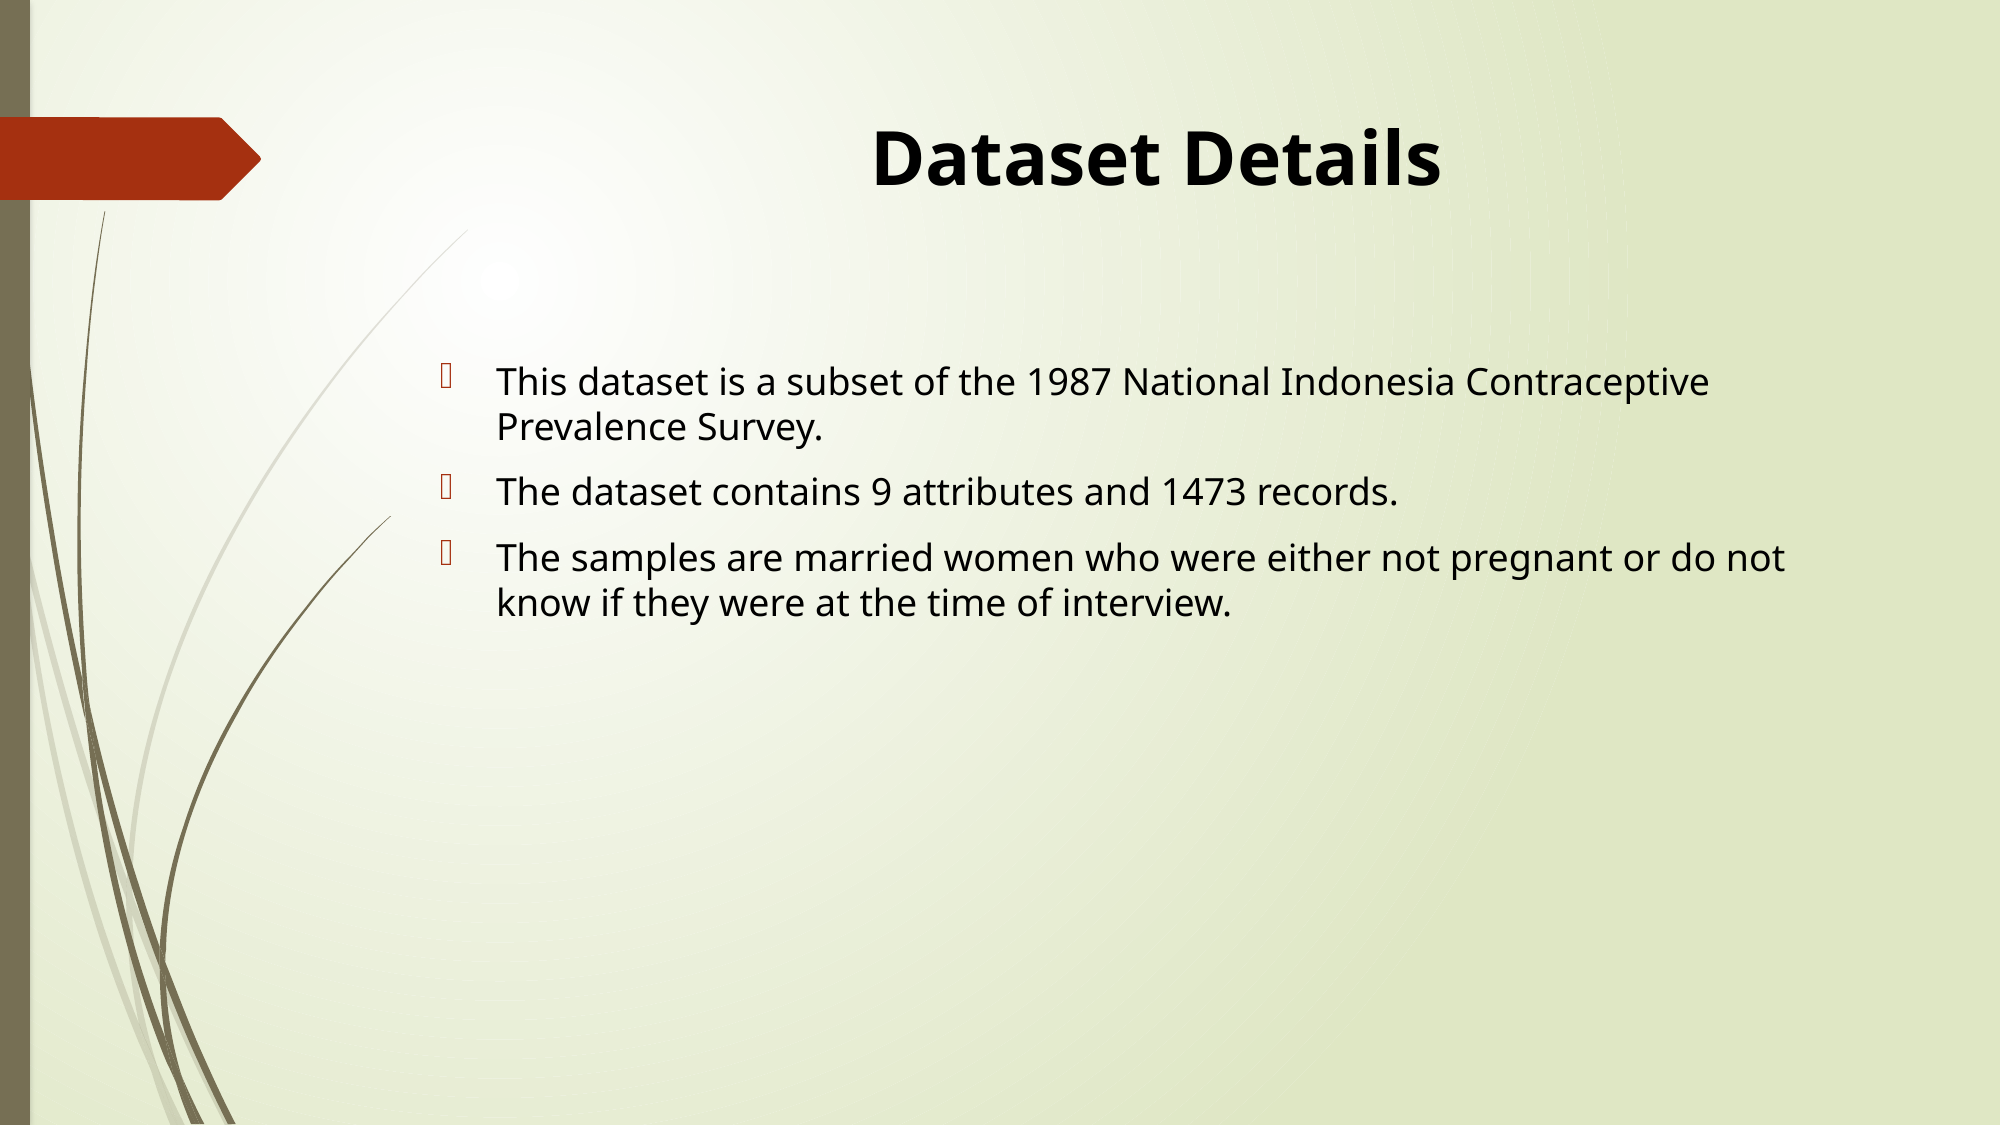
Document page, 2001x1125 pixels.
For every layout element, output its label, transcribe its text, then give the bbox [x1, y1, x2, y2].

title Dataset Details [425, 102, 1888, 313]
list This dataset is a subset of the 1987 National Indonesia Contraceptive Prevalence Survey. The dataset contains 9 attributes and 1473 records. The samples are married women who were either not pregnant or do not know if they were at the time of interview. [424, 350, 1888, 970]
